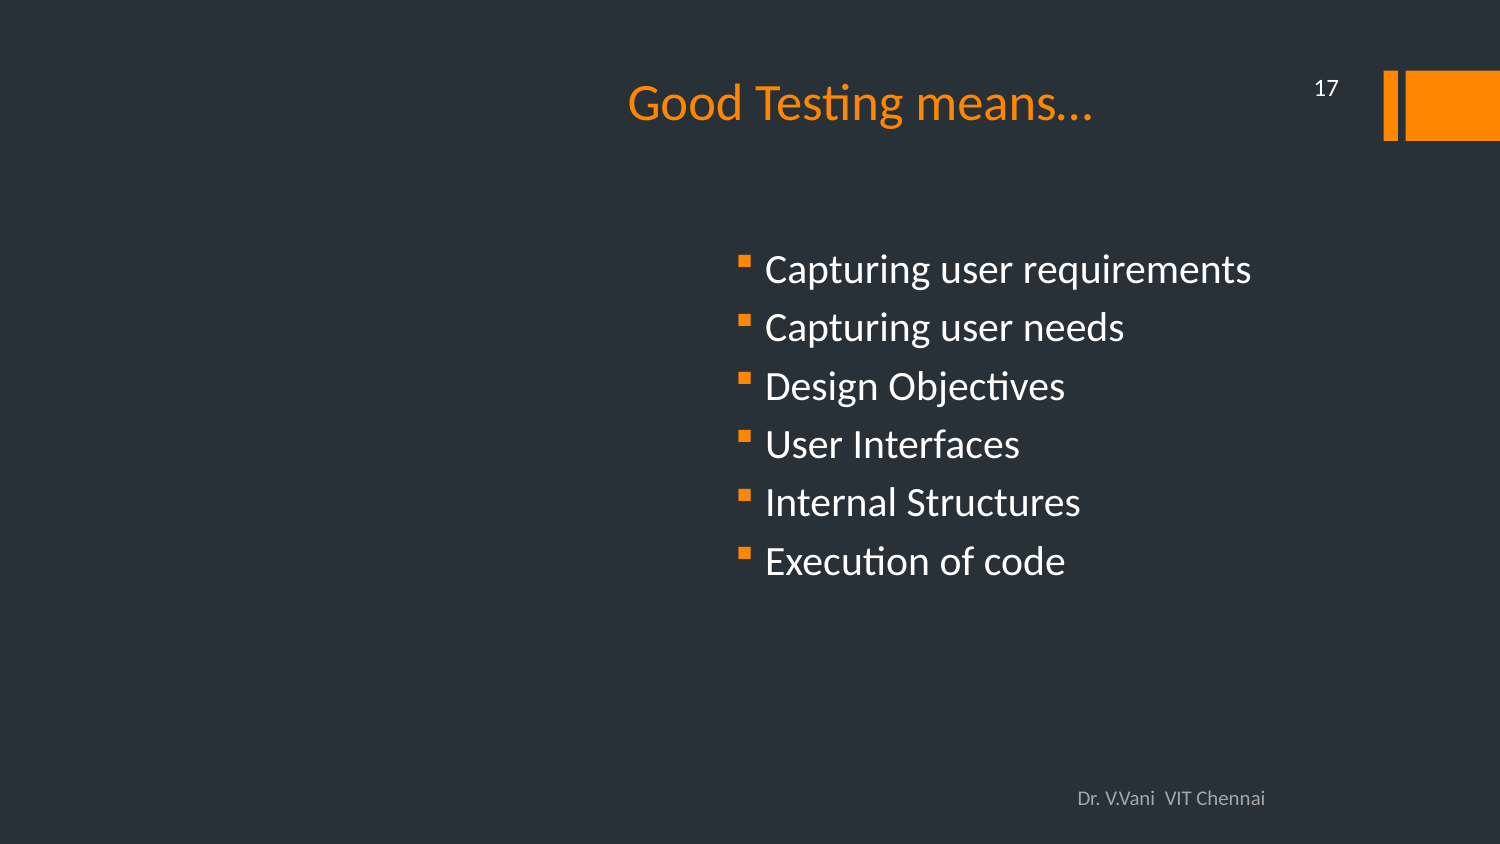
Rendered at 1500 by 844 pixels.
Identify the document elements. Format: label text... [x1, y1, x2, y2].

slide_number 17 [1199, 67, 1355, 105]
list Capturing user requirements Capturing user needs Design Objectives User Interfaces Internal Structures Execution of code [712, 234, 1413, 610]
title Good Testing means… [612, 59, 1325, 202]
footer Dr. V.Vani VIT Chennai [1062, 784, 1431, 822]
